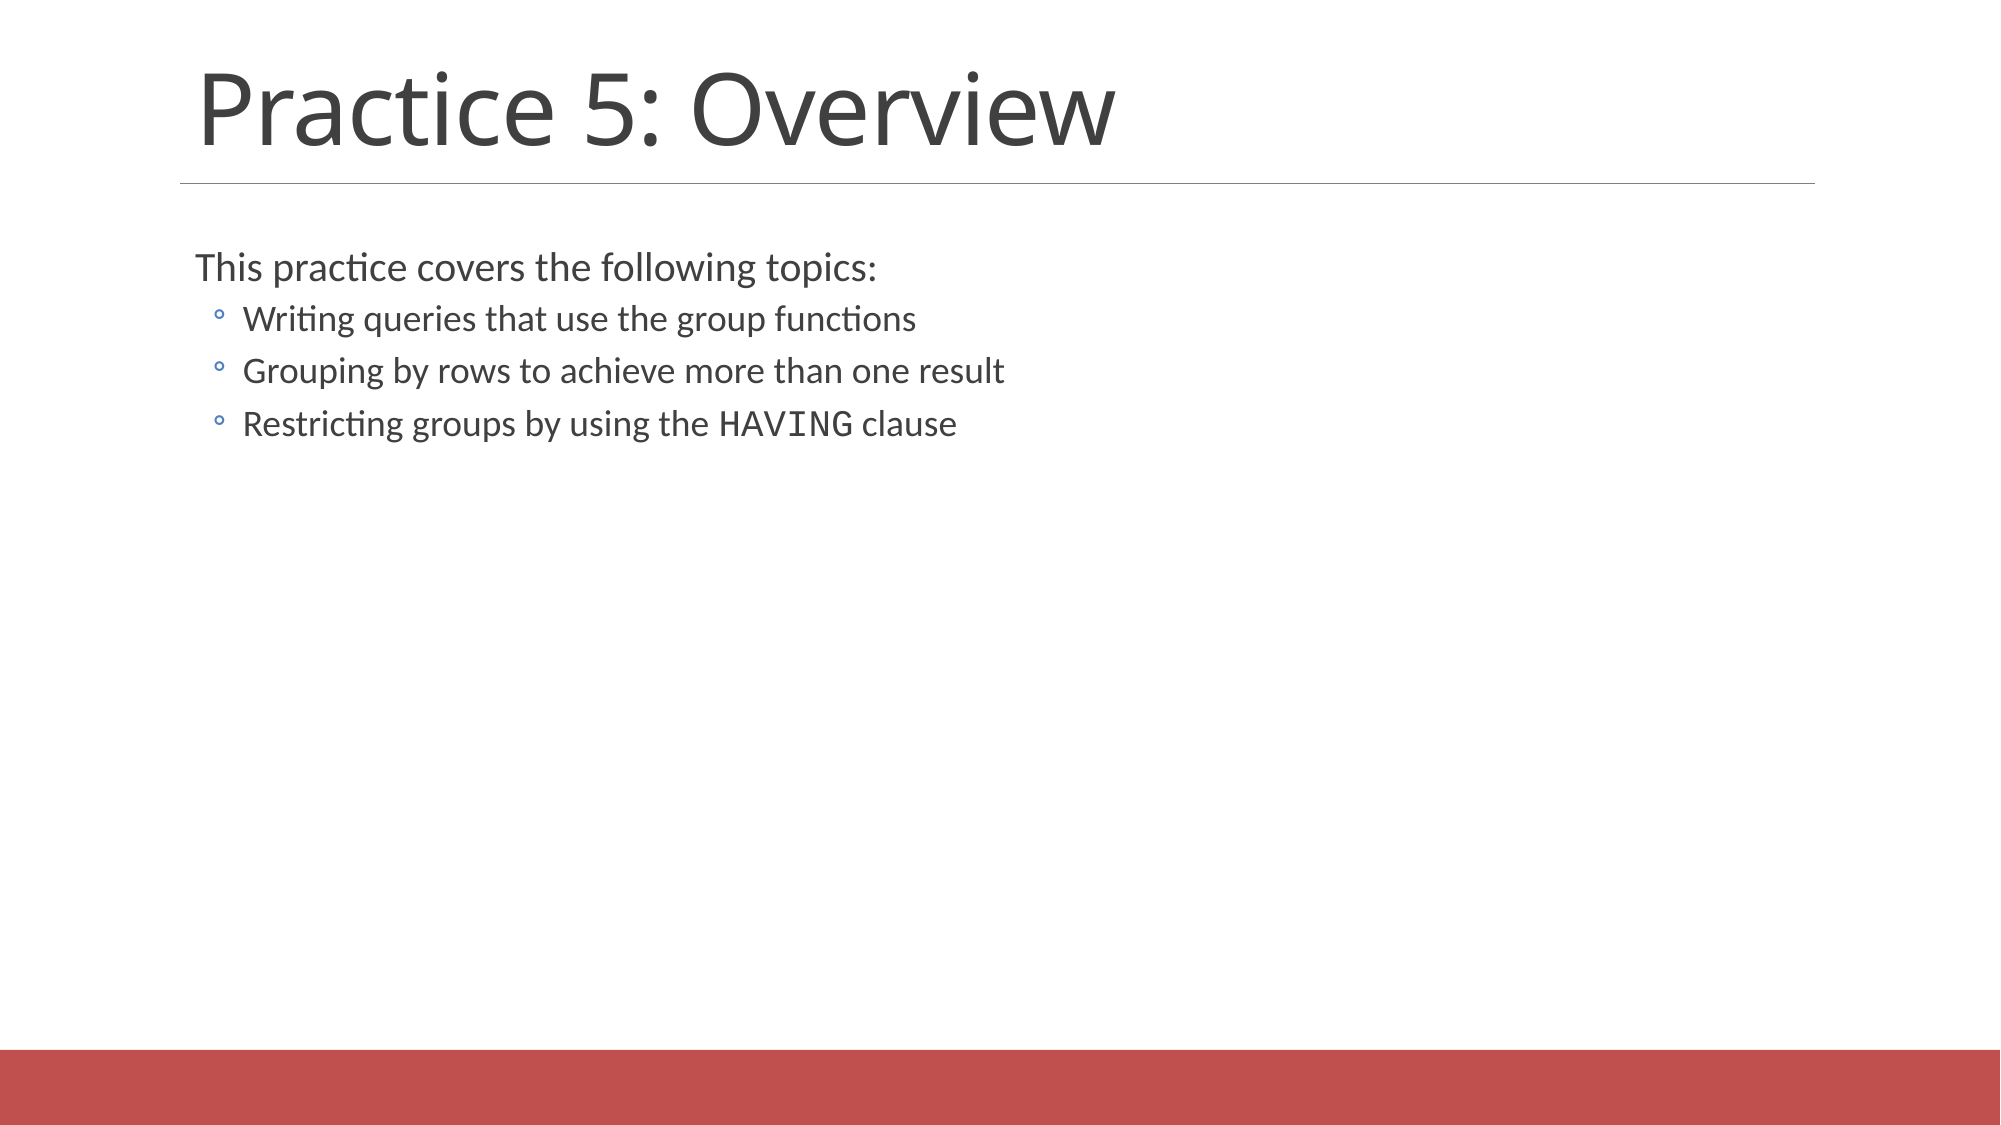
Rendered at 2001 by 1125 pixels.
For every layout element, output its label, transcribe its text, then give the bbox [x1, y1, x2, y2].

title Practice 5: Overview [180, 0, 1830, 174]
list This practice covers the following topics: Writing queries that use the group functions Grouping by rows to achieve more than one result Restricting groups by using the HAVING clause [180, 237, 1912, 495]
